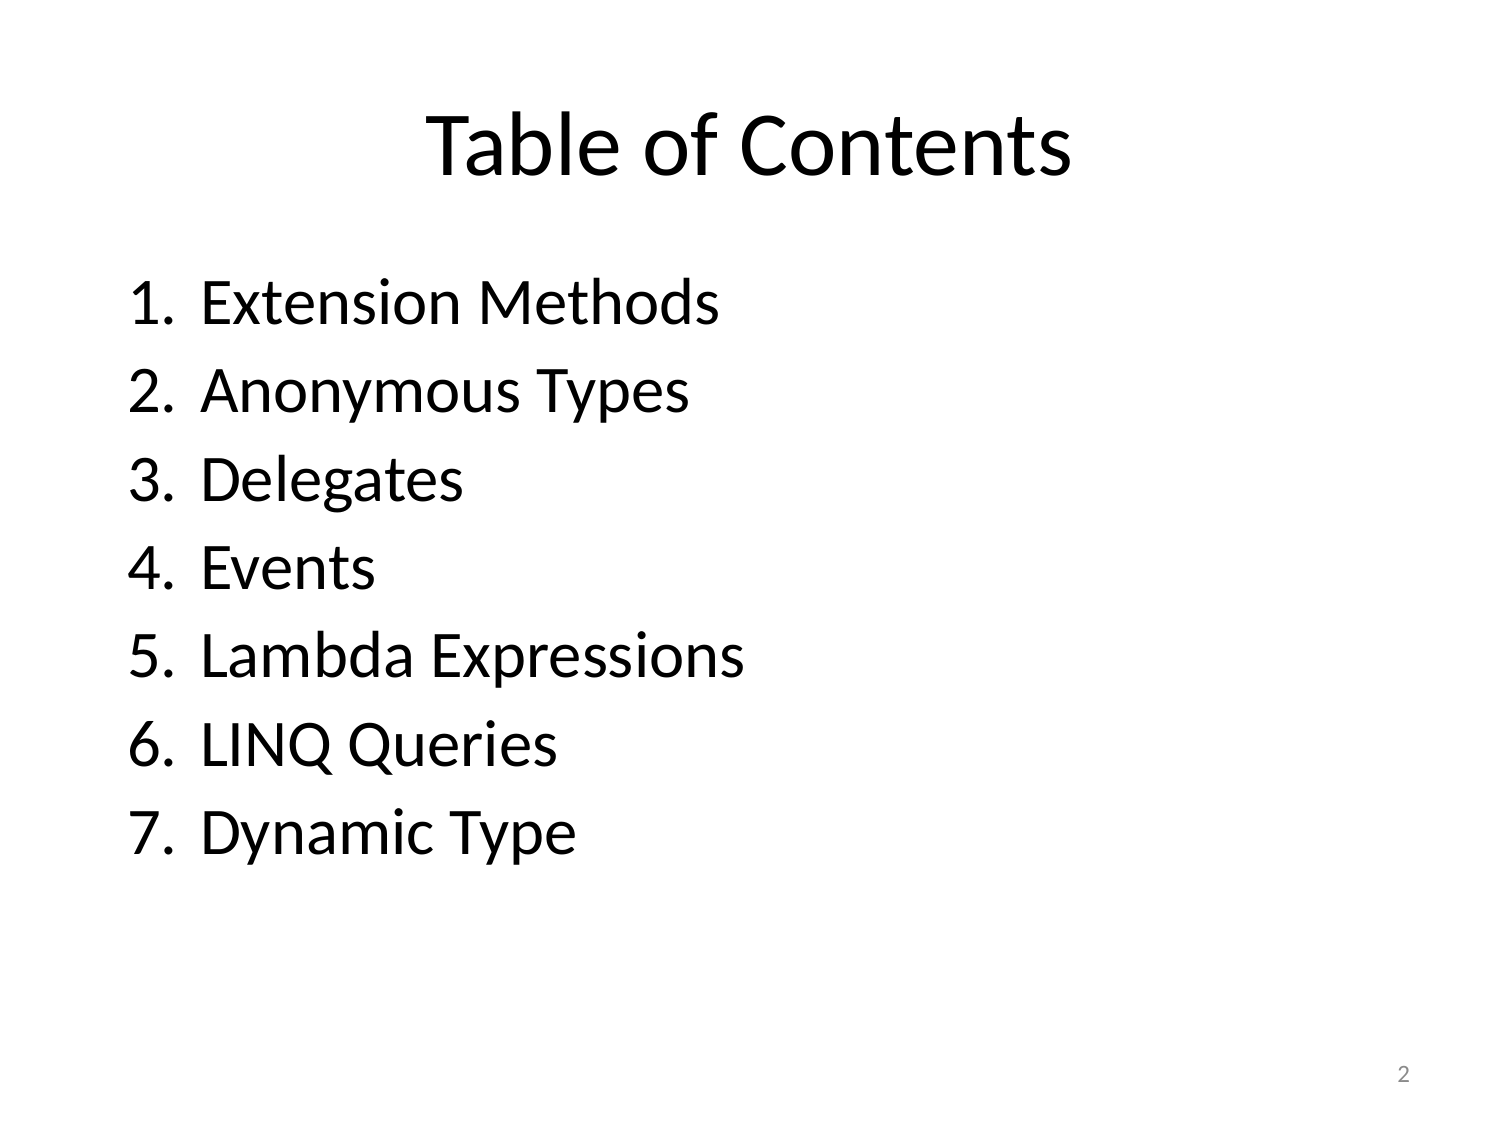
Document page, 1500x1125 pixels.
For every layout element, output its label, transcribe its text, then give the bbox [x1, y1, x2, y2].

title Table of Contents [75, 45, 1425, 233]
list Extension Methods Anonymous Types Delegates Events Lambda Expressions LINQ Queries Dynamic Type [112, 255, 1500, 1125]
slide_number 2 [1074, 1042, 1425, 1103]
